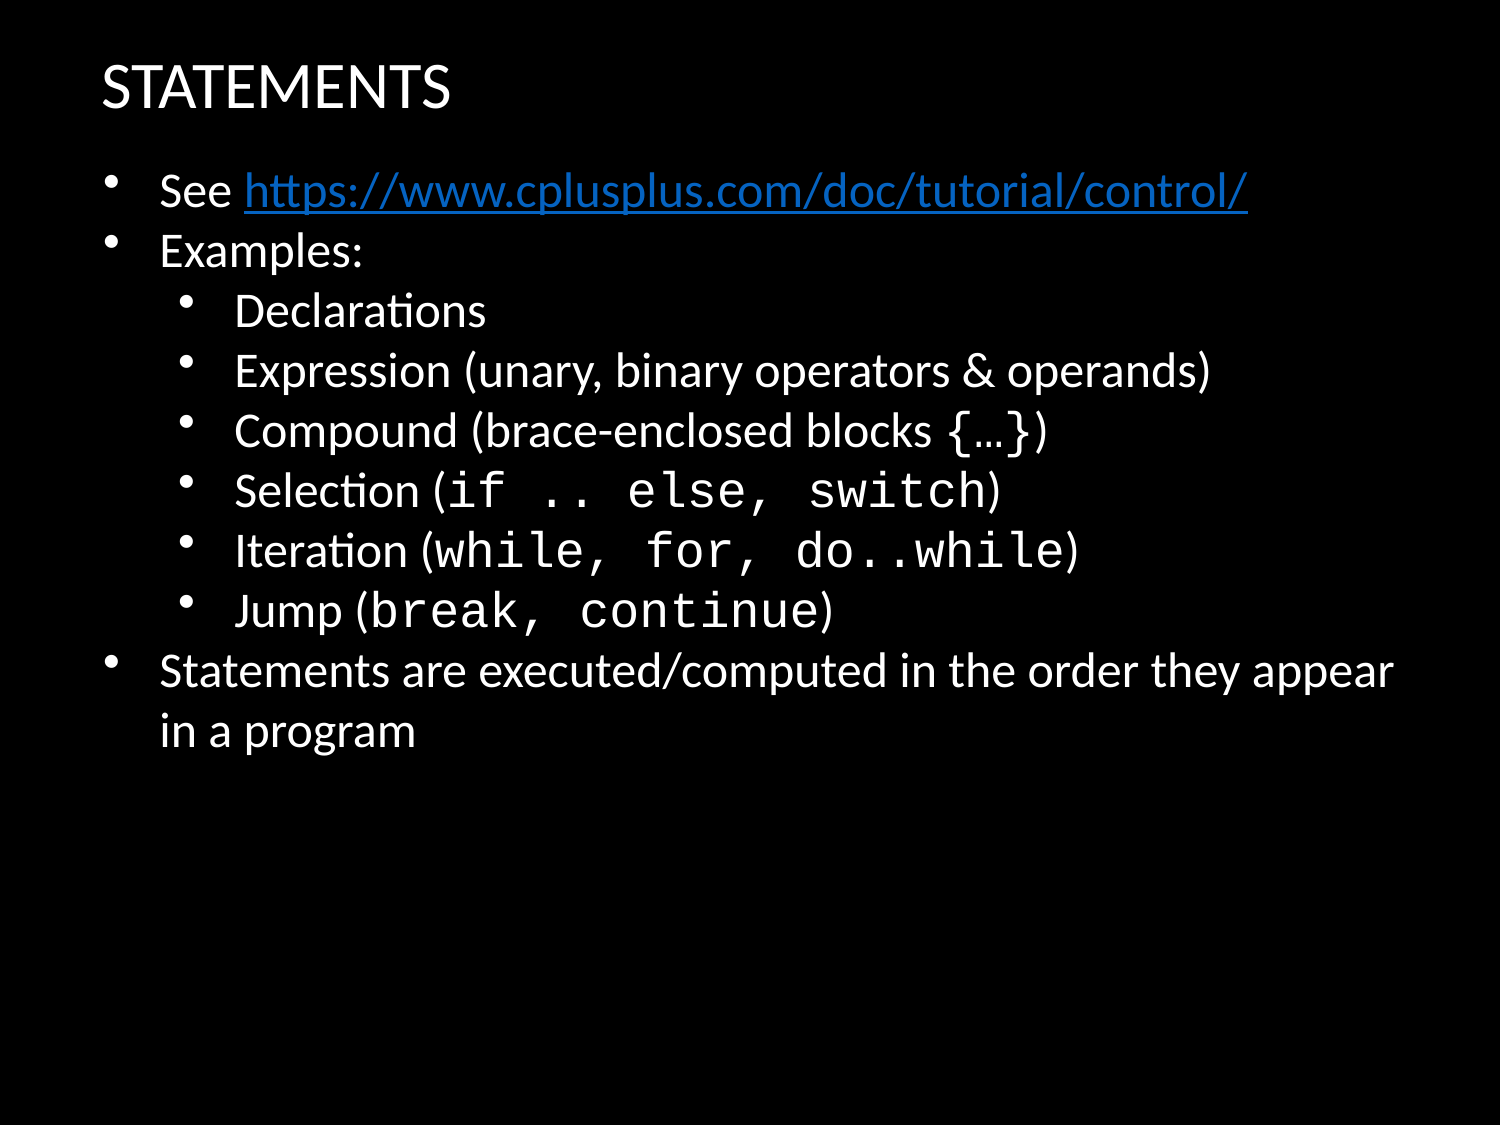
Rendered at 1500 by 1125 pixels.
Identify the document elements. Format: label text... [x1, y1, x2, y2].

text_box See https://www.cplusplus.com/doc/tutorial/control/ Examples: Declarations Expression (unary, binary operators & operands) Compound (brace-enclosed blocks {…}) Selection (if .. else, switch) Iteration (while, for, do..while) Jump (break, continue) Statements are executed/computed in the order they appear in a program [88, 149, 1419, 765]
text_box STATEMENTS [86, 33, 468, 129]
